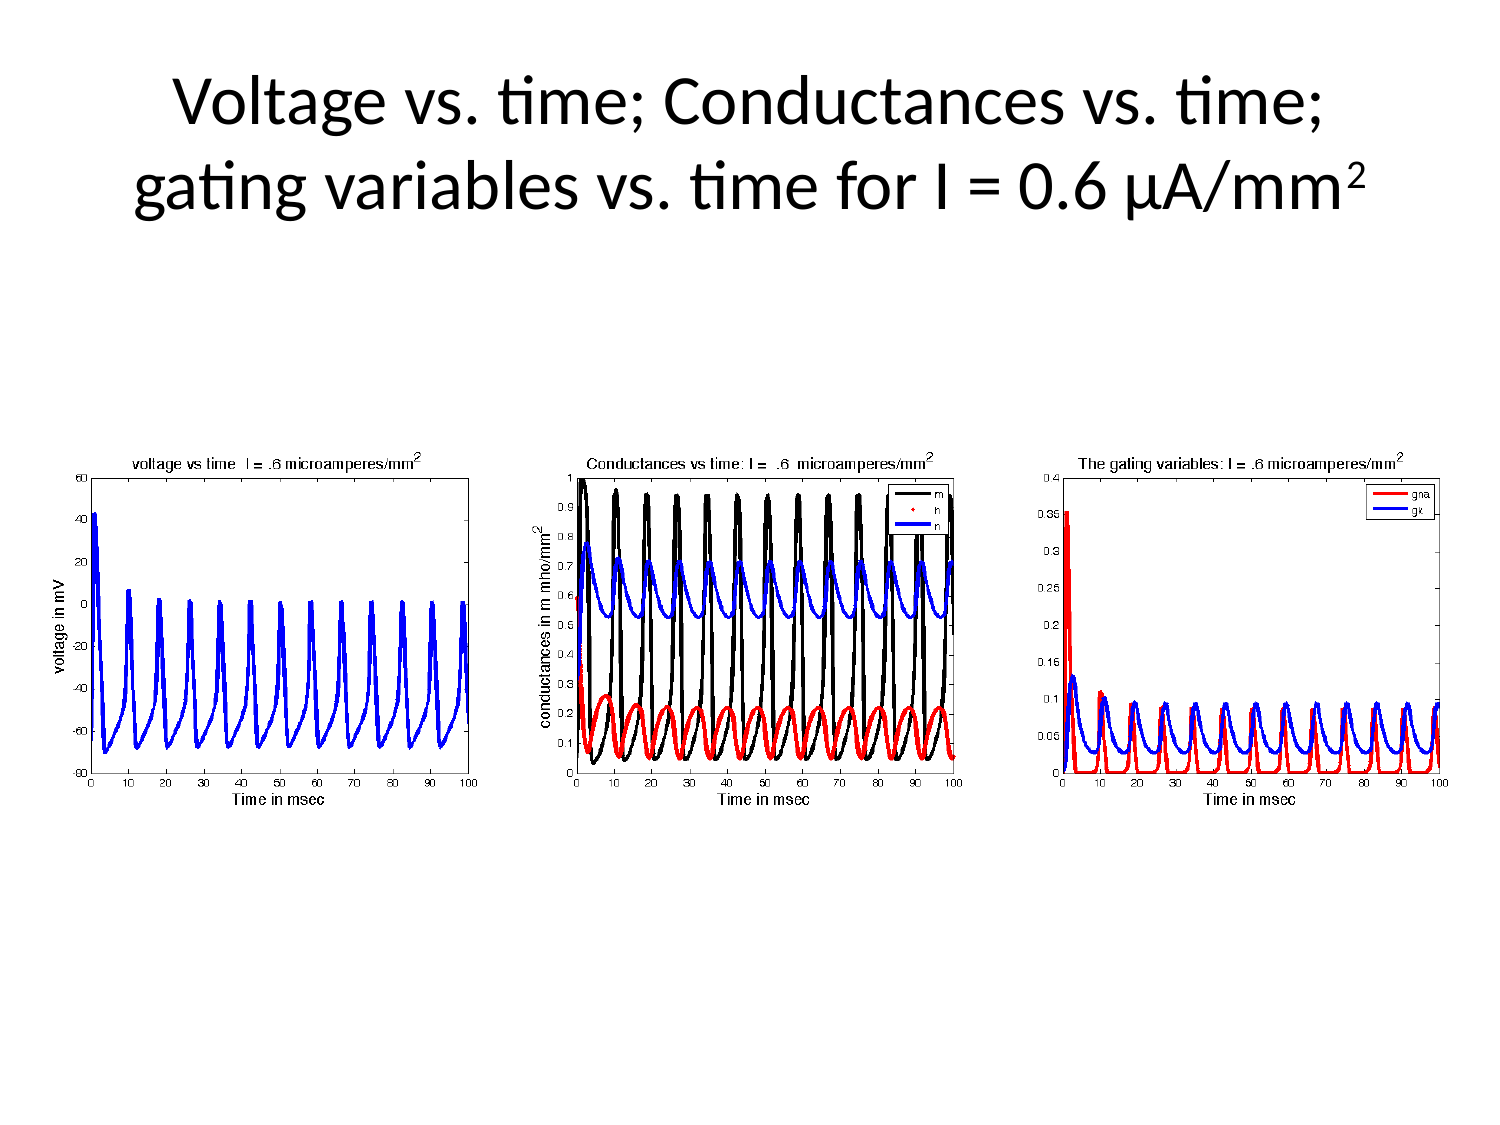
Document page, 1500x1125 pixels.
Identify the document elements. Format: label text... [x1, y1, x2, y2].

title Voltage vs. time; Conductances vs. time; gating variables vs. time for I = 0.6 µA/mm2 [75, 45, 1425, 233]
picture [0, 449, 1500, 863]
